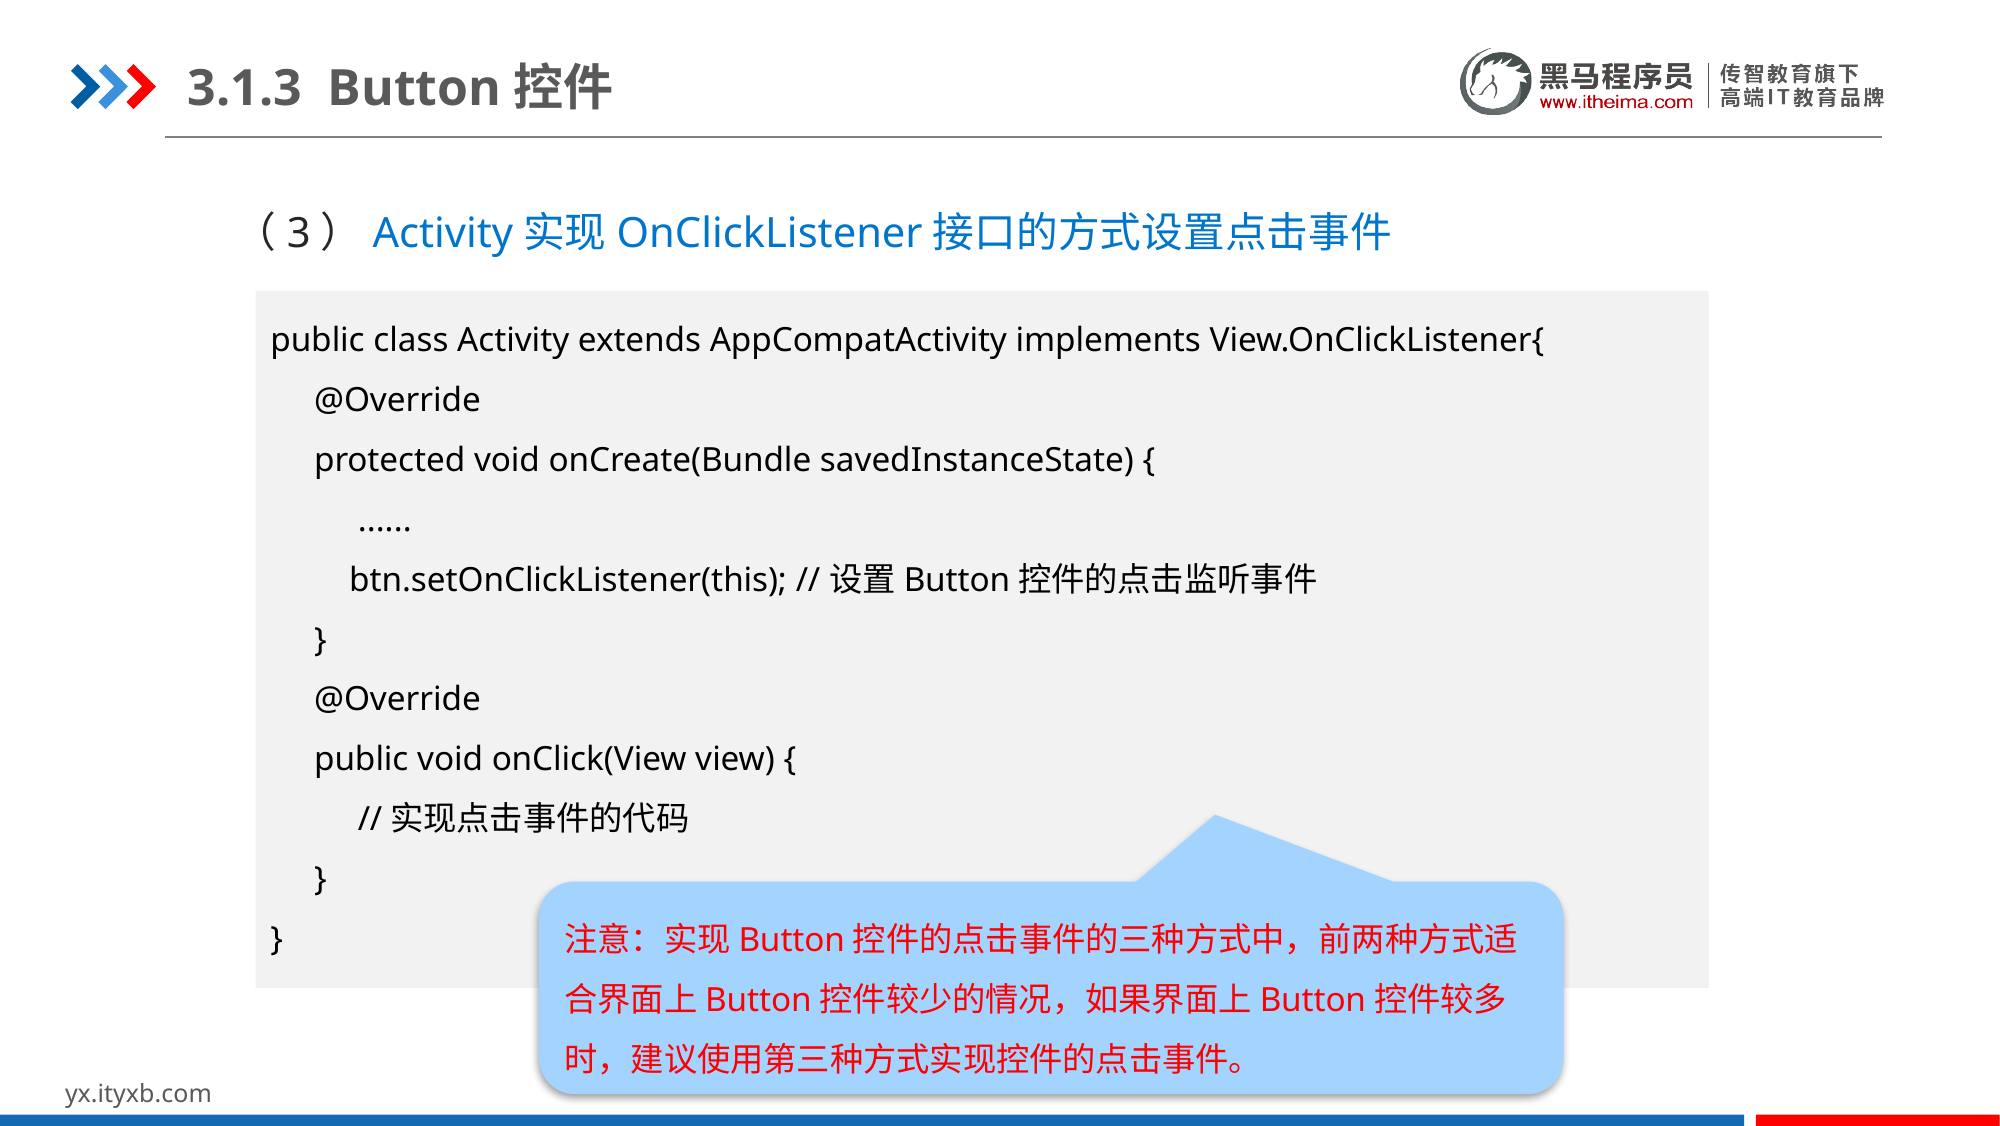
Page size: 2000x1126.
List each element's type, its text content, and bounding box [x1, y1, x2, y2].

text_box 3.1.3 Button控件 [187, 43, 827, 127]
text_box 注意：实现Button控件的点击事件的三种方式中，前两种方式适合界面上Button控件较少的情况，如果界面上Button控件较多时，建议使用第三种方式实现控件的点击事件。 [539, 814, 1564, 1095]
text_box public class Activity extends AppCompatActivity implements View.OnClickListener{ @Override protected void onCreate(Bundle savedInstanceState) { ...... btn.setOnClickListener(this); //设置Button控件的点击监听事件 } @Override public void onClick(View view) { //实现点击事件的代码 } } [255, 290, 1709, 988]
picture [1460, 48, 1887, 115]
text_box （3）Activity实现OnClickListener接口的方式设置点击事件 [220, 173, 1827, 264]
